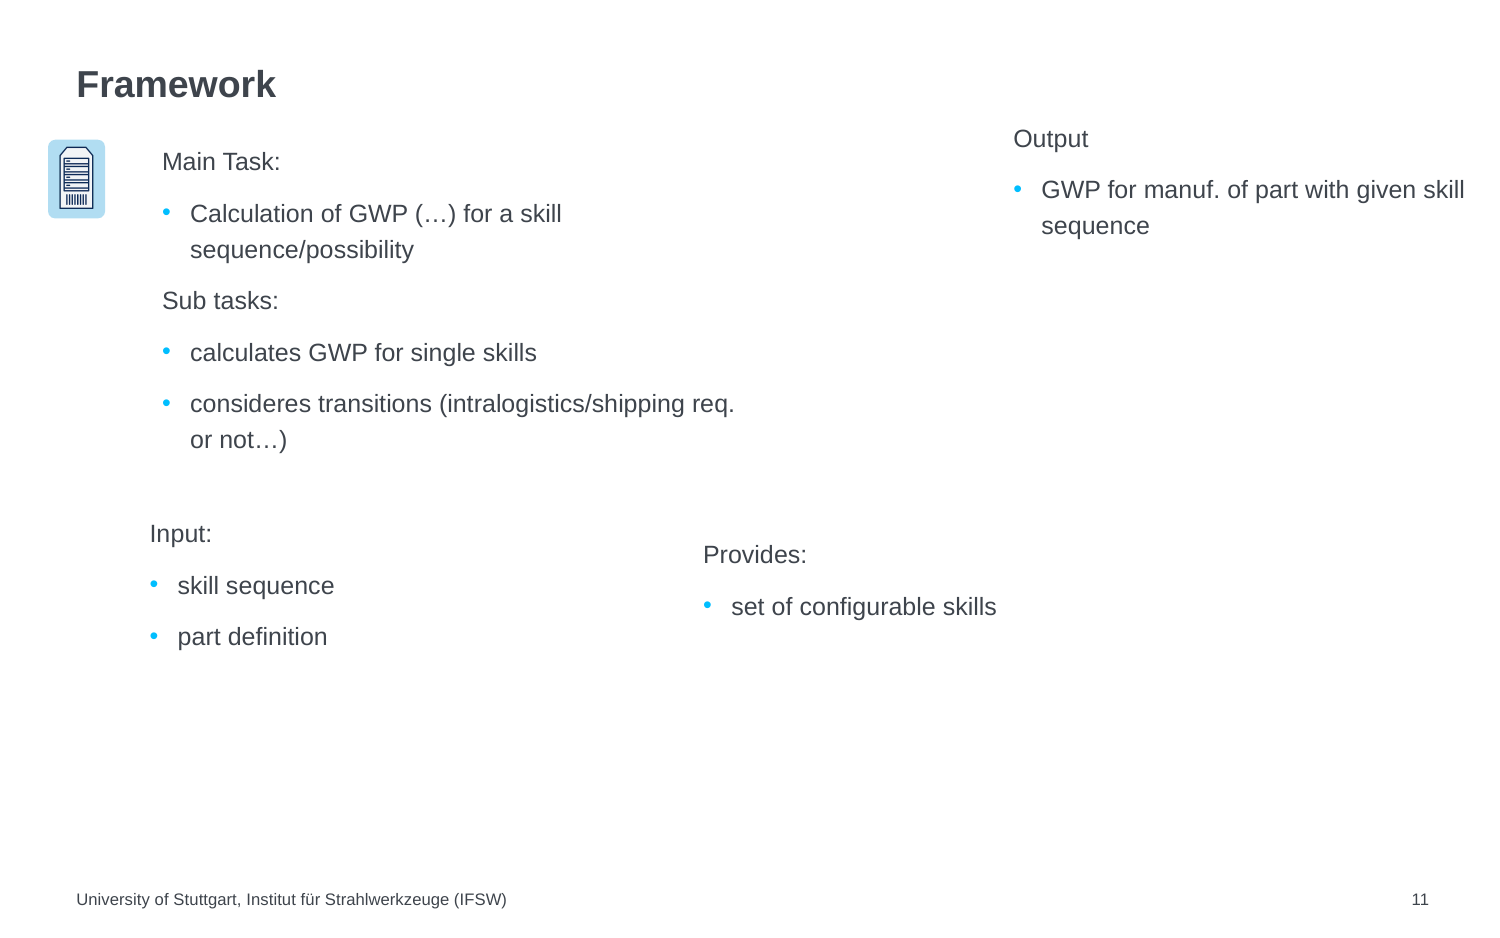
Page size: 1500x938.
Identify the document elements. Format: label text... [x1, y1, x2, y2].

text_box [47, 139, 106, 219]
footer University of Stuttgart, Institut für Strahlwerkzeuge (IFSW) [76, 888, 1072, 910]
text_box Output GWP for manuf. of part with given skill sequence [1013, 116, 1500, 240]
slide_number 11 [1392, 888, 1430, 910]
text_box Main Task: Calculation of GWP (…) for a skill sequence/possibility Sub tasks: calculates GWP for single skills consideres transitions (intralogistics/shipping req. or not…) [162, 139, 745, 609]
text_box Input: skill sequence part definition [149, 511, 637, 755]
text_box Provides: set of configurable skills [688, 525, 1013, 679]
title Framework [76, 64, 1430, 122]
